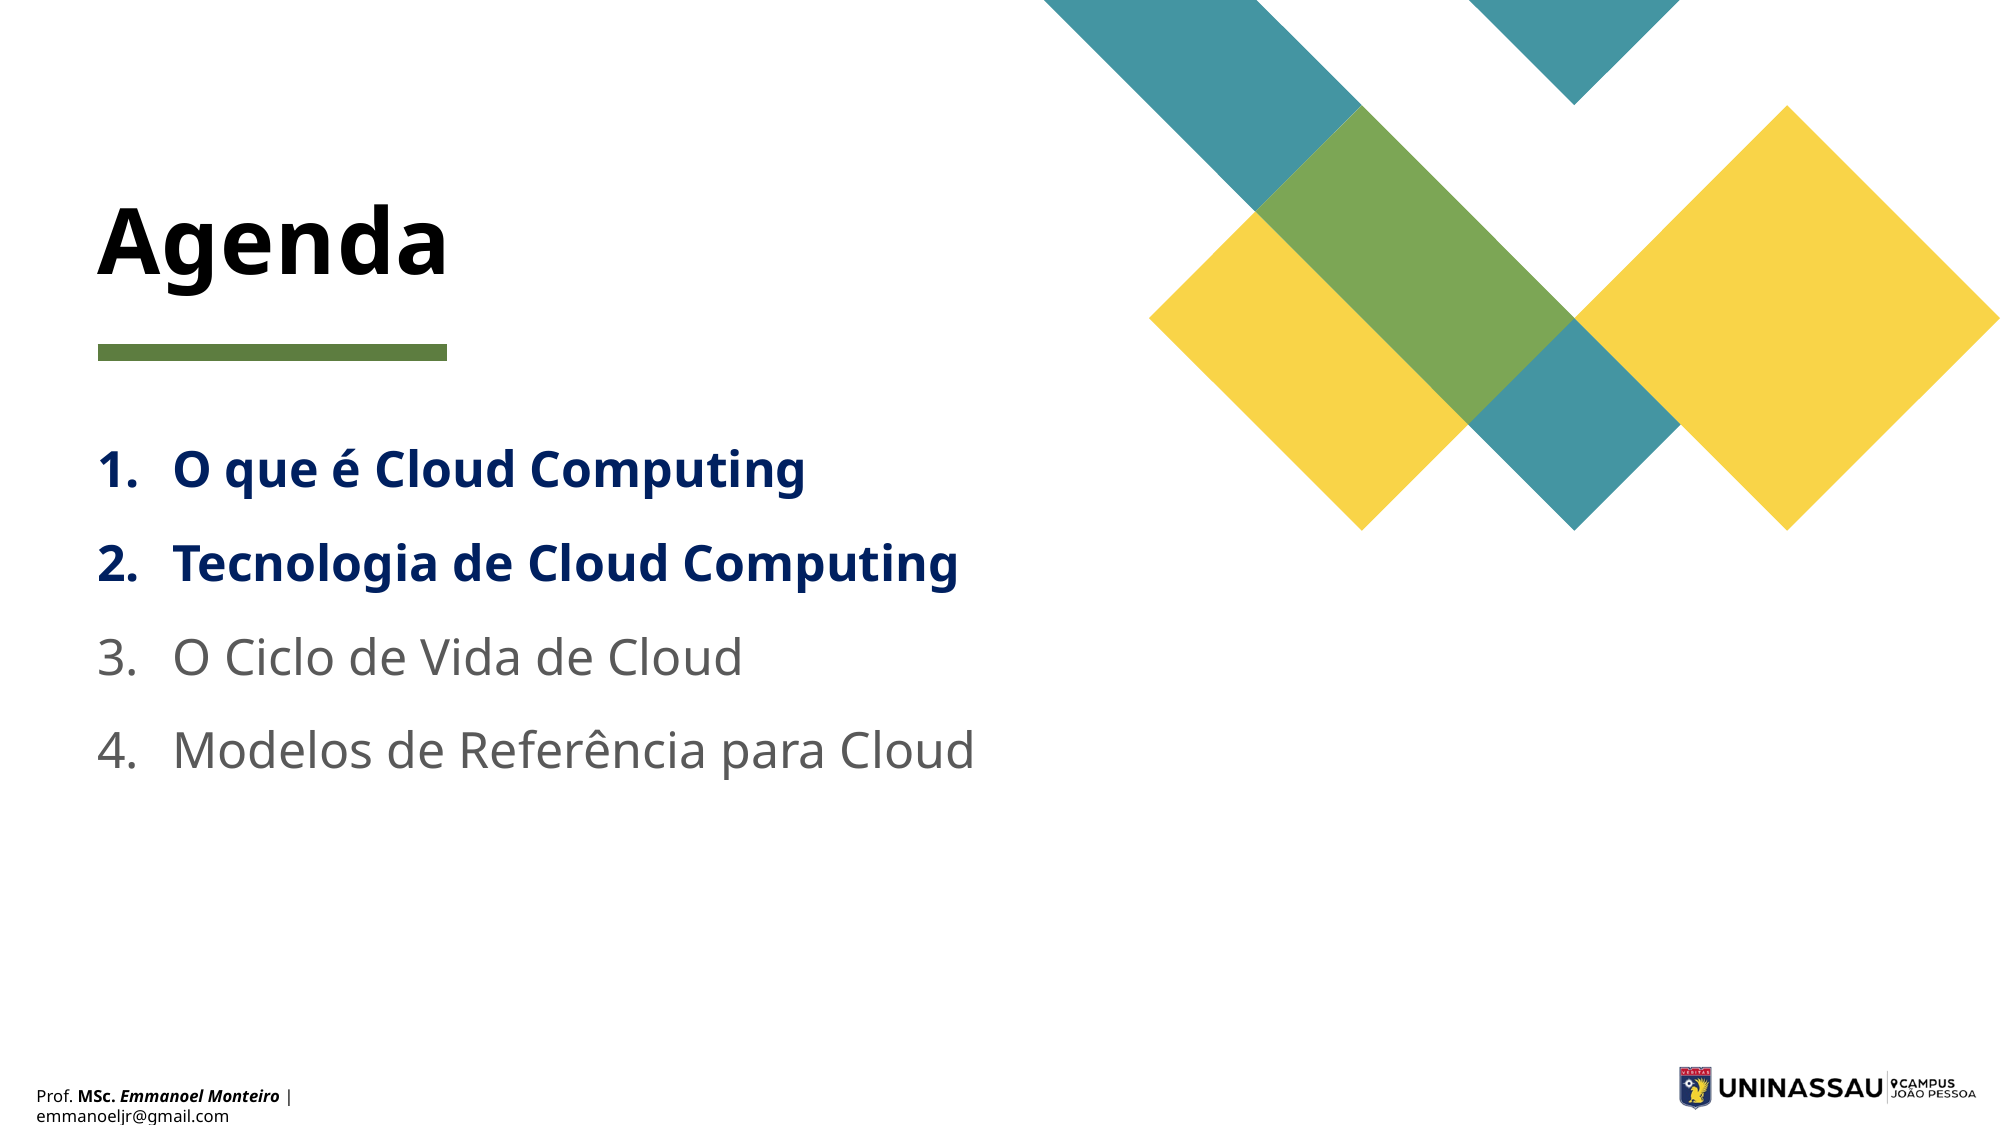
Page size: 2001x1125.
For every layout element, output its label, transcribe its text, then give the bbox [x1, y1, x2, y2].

text_box Prof. MSc. Emmanoel Monteiro | emmanoeljr@gmail.com [21, 1078, 457, 1125]
picture [1673, 1059, 1979, 1114]
title Agenda [97, 31, 1211, 293]
list O que é Cloud Computing Tecnologia de Cloud Computing O Ciclo de Vida de Cloud Modelos de Referência para Cloud [97, 374, 1742, 983]
